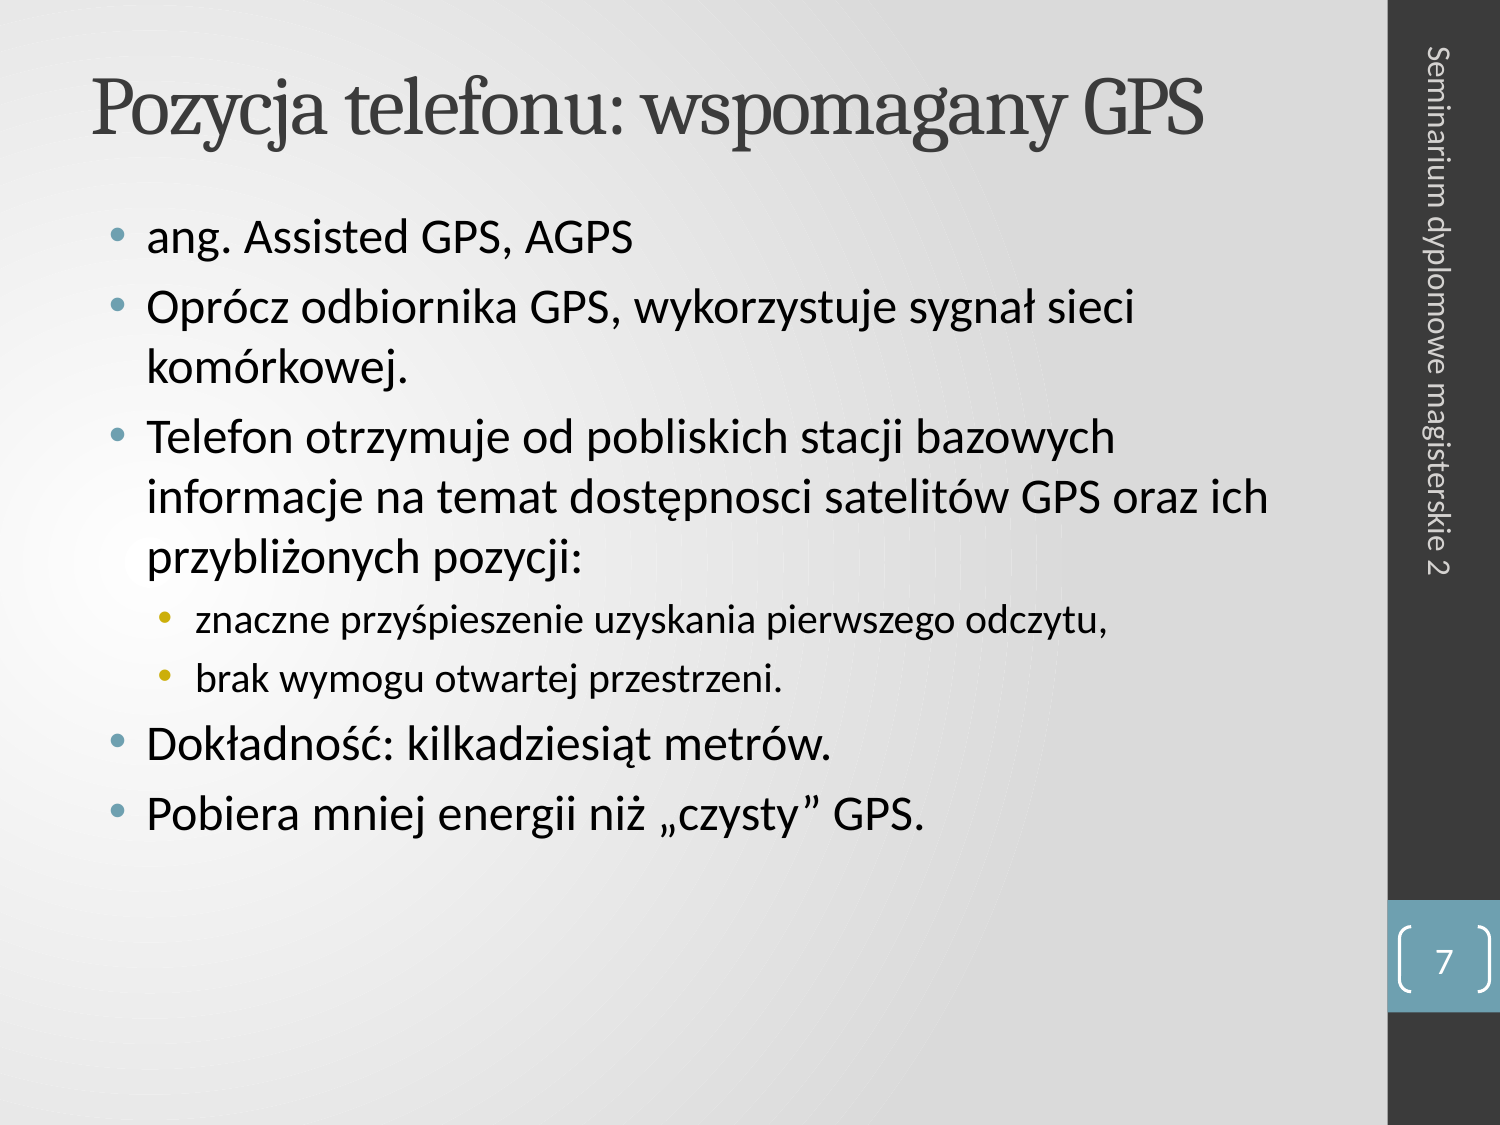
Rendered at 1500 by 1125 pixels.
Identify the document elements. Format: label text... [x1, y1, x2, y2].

slide_number 7 [1397, 925, 1492, 994]
title Pozycja telefonu: wspomagany GPS [75, 7, 1325, 195]
footer Seminarium dyplomowe magisterskie 2 [1411, 30, 1472, 634]
list ang. Assisted GPS, AGPS Oprócz odbiornika GPS, wykorzystuje sygnał sieci komórkowej. Telefon otrzymuje od pobliskich stacji bazowych informacje na temat dostępnosci satelitów GPS oraz ich przybliżonych pozycji: znaczne przyśpieszenie uzyskania pierwszego odczytu, brak wymogu otwartej przestrzeni. Dokładność: kilkadziesiąt metrów. Pobiera mniej energii niż „czysty” GPS. [75, 196, 1325, 1083]
